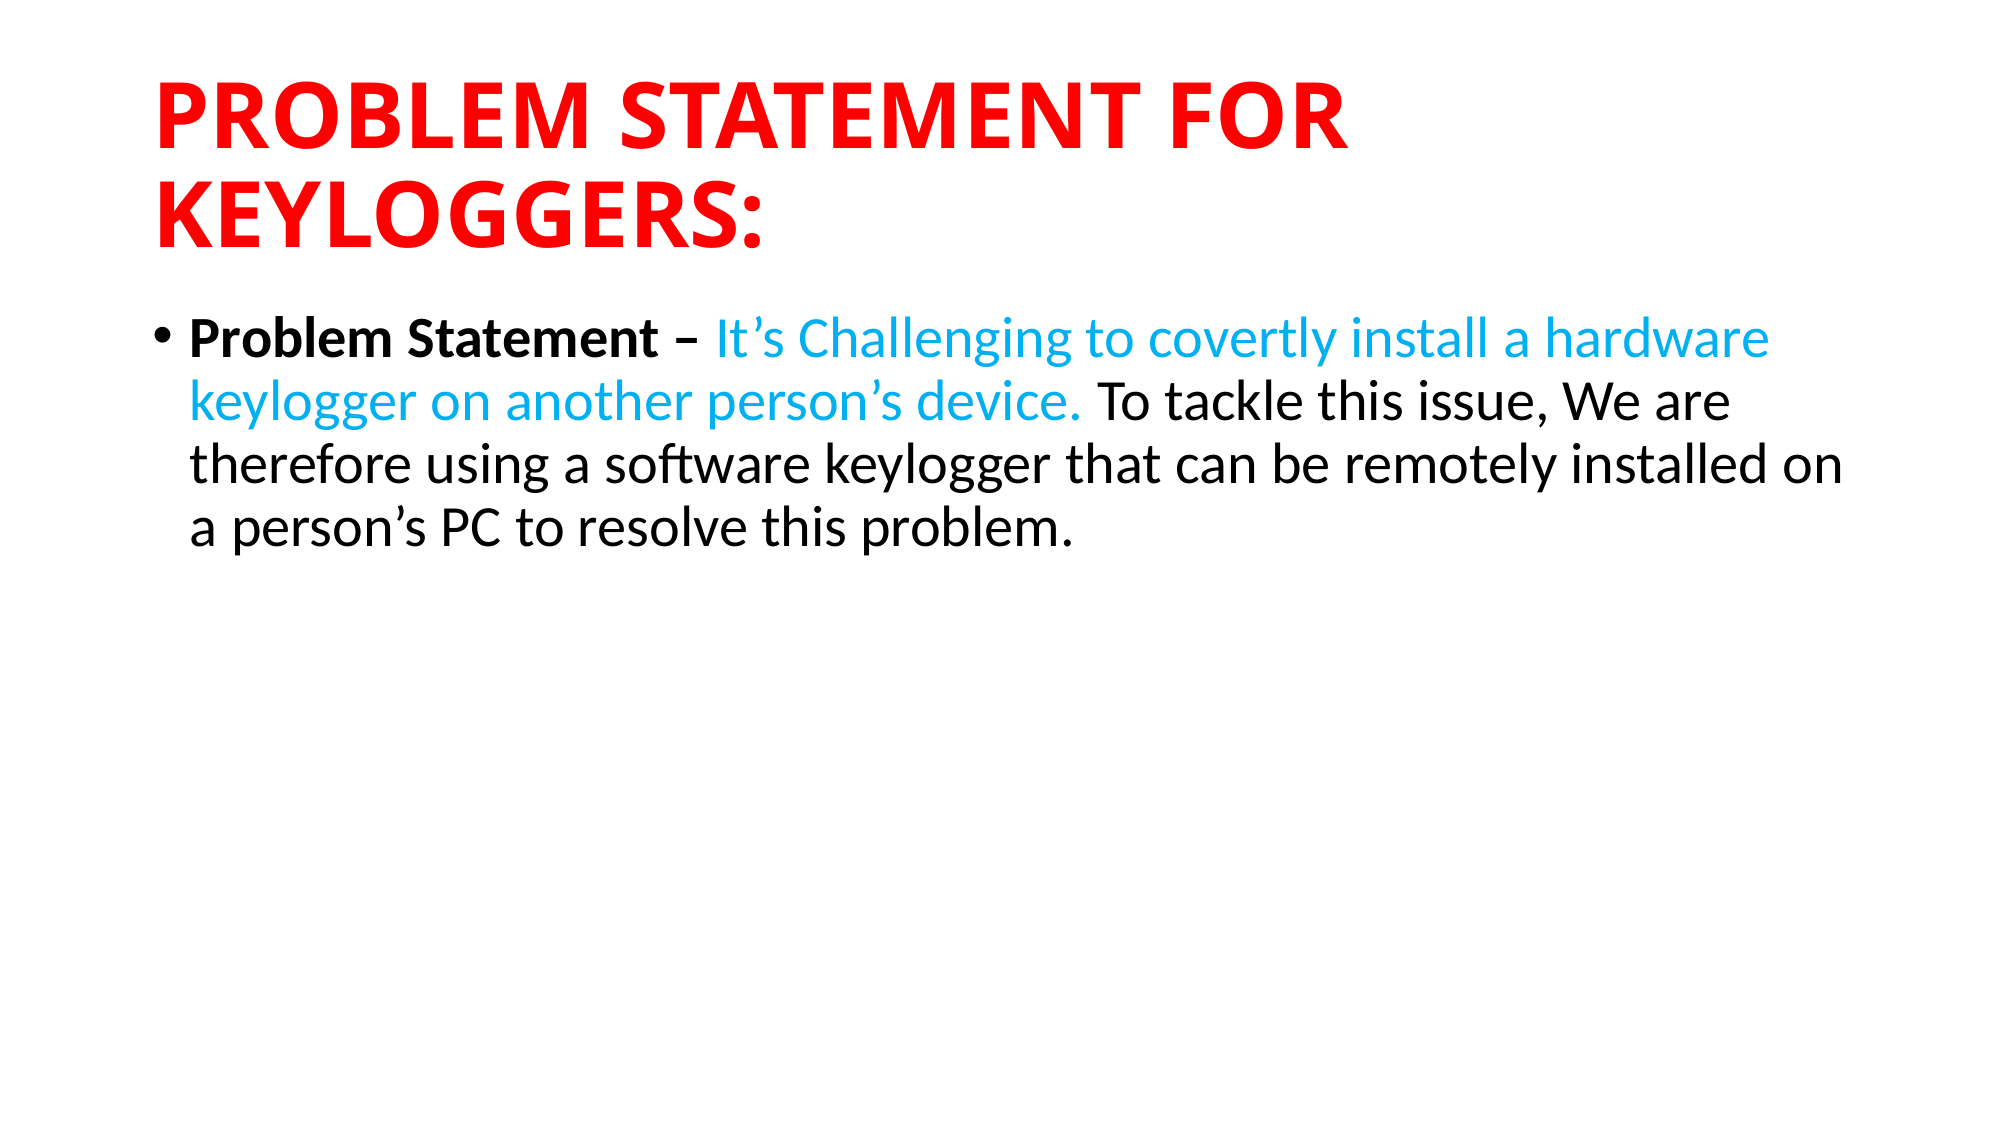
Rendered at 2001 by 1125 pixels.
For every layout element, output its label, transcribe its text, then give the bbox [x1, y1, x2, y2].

title PROBLEM STATEMENT FOR KEYLOGGERS: [137, 59, 1863, 278]
list Problem Statement – It’s Challenging to covertly install a hardware keylogger on another person’s device. To tackle this issue, We are therefore using a software keylogger that can be remotely installed on a person’s PC to resolve this problem. [137, 299, 1863, 1014]
